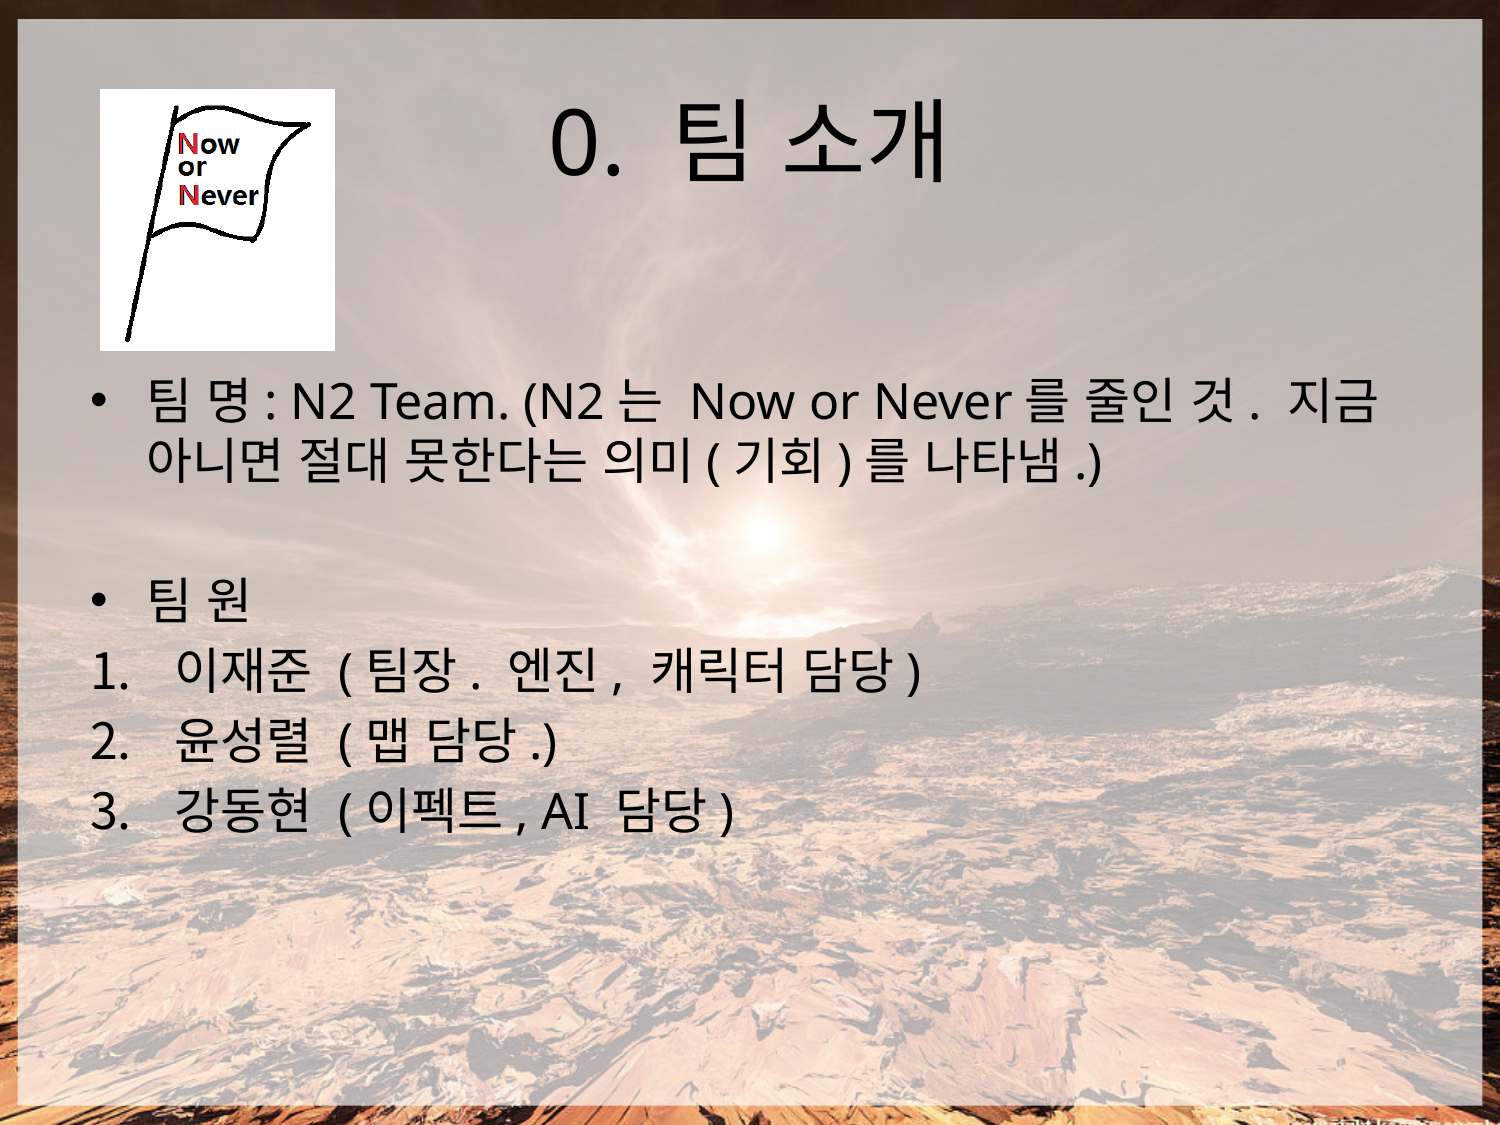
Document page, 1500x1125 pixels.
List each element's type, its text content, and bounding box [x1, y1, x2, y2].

title 0. 팀 소개 [75, 45, 1425, 233]
list 팀 명: N2 Team. (N2는 Now or Never를 줄인 것. 지금 아니면 절대 못한다는 의미(기회)를 나타냄.) 팀 원 이재준 (팀장. 엔진, 캐릭터 담당) 윤성렬 (맵 담당.) 강동현 (이펙트, AI 담당) [75, 361, 1425, 1005]
picture [0, 0, 1500, 1125]
